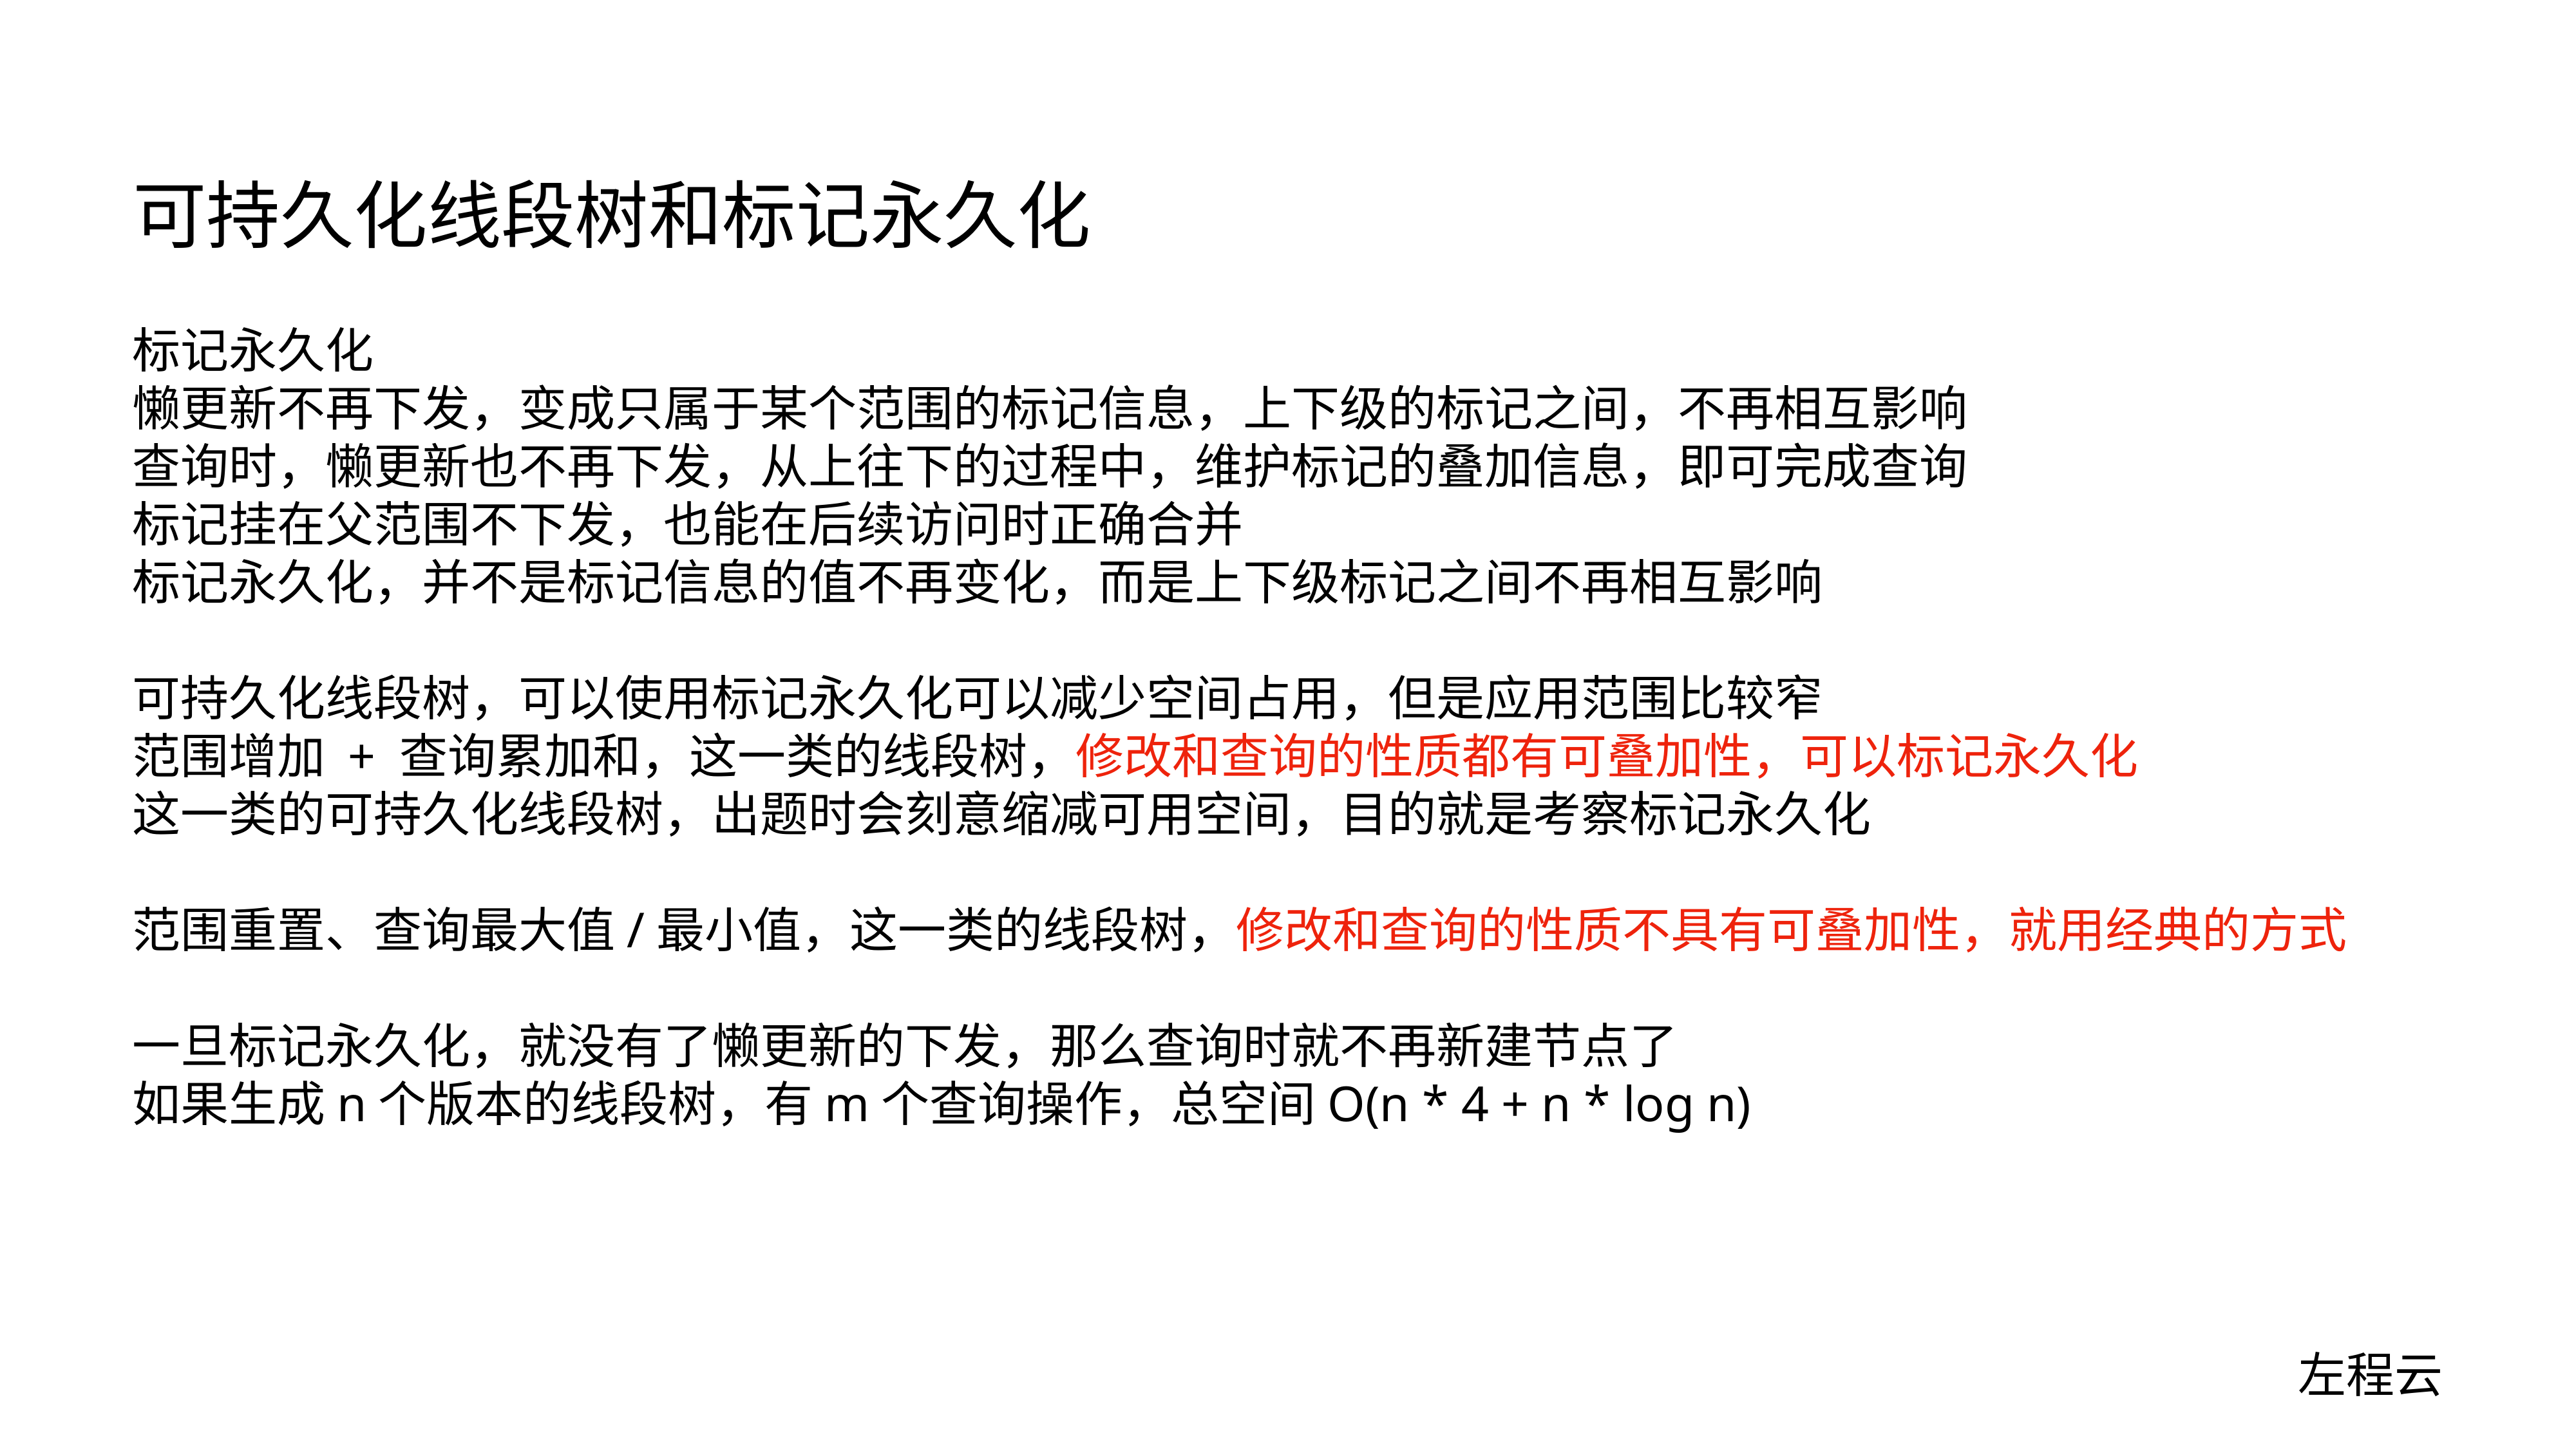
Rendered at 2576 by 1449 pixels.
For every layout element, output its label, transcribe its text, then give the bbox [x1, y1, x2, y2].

title 可持久化线段树和标记永久化 [127, 48, 2449, 263]
text_box 标记永久化 懒更新不再下发，变成只属于某个范围的标记信息，上下级的标记之间，不再相互影响 查询时，懒更新也不再下发，从上往下的过程中，维护标记的叠加信息，即可完成查询 标记挂在父范围不下发，也能在后续访问时正确合并 标记永久化，并不是标记信息的值不再变化，而是上下级标记之间不再相互影响 可持久化线段树，可以使用标记永久化可以减少空间占用，但是应用范围比较窄 范围增加 + 查询累加和，这一类的线段树，修改和查询的性质都有可叠加性，可以标记永久化 这一类的可持久化线段树，出题时会刻意缩减可用空间，目的就是考察标记永久化 范围重置、查询最大值/最小值，这一类的线段树，修改和查询的性质不具有可叠加性，就用经典的方式 一旦标记永久化，就没有了懒更新的下发，那么查询时就不再新建节点了 如果生成n个版本的线段树，有m个查询操作，总空间O(n * 4 + n * log n) [127, 314, 2449, 1304]
text_box 左程云 [127, 1339, 2449, 1408]
